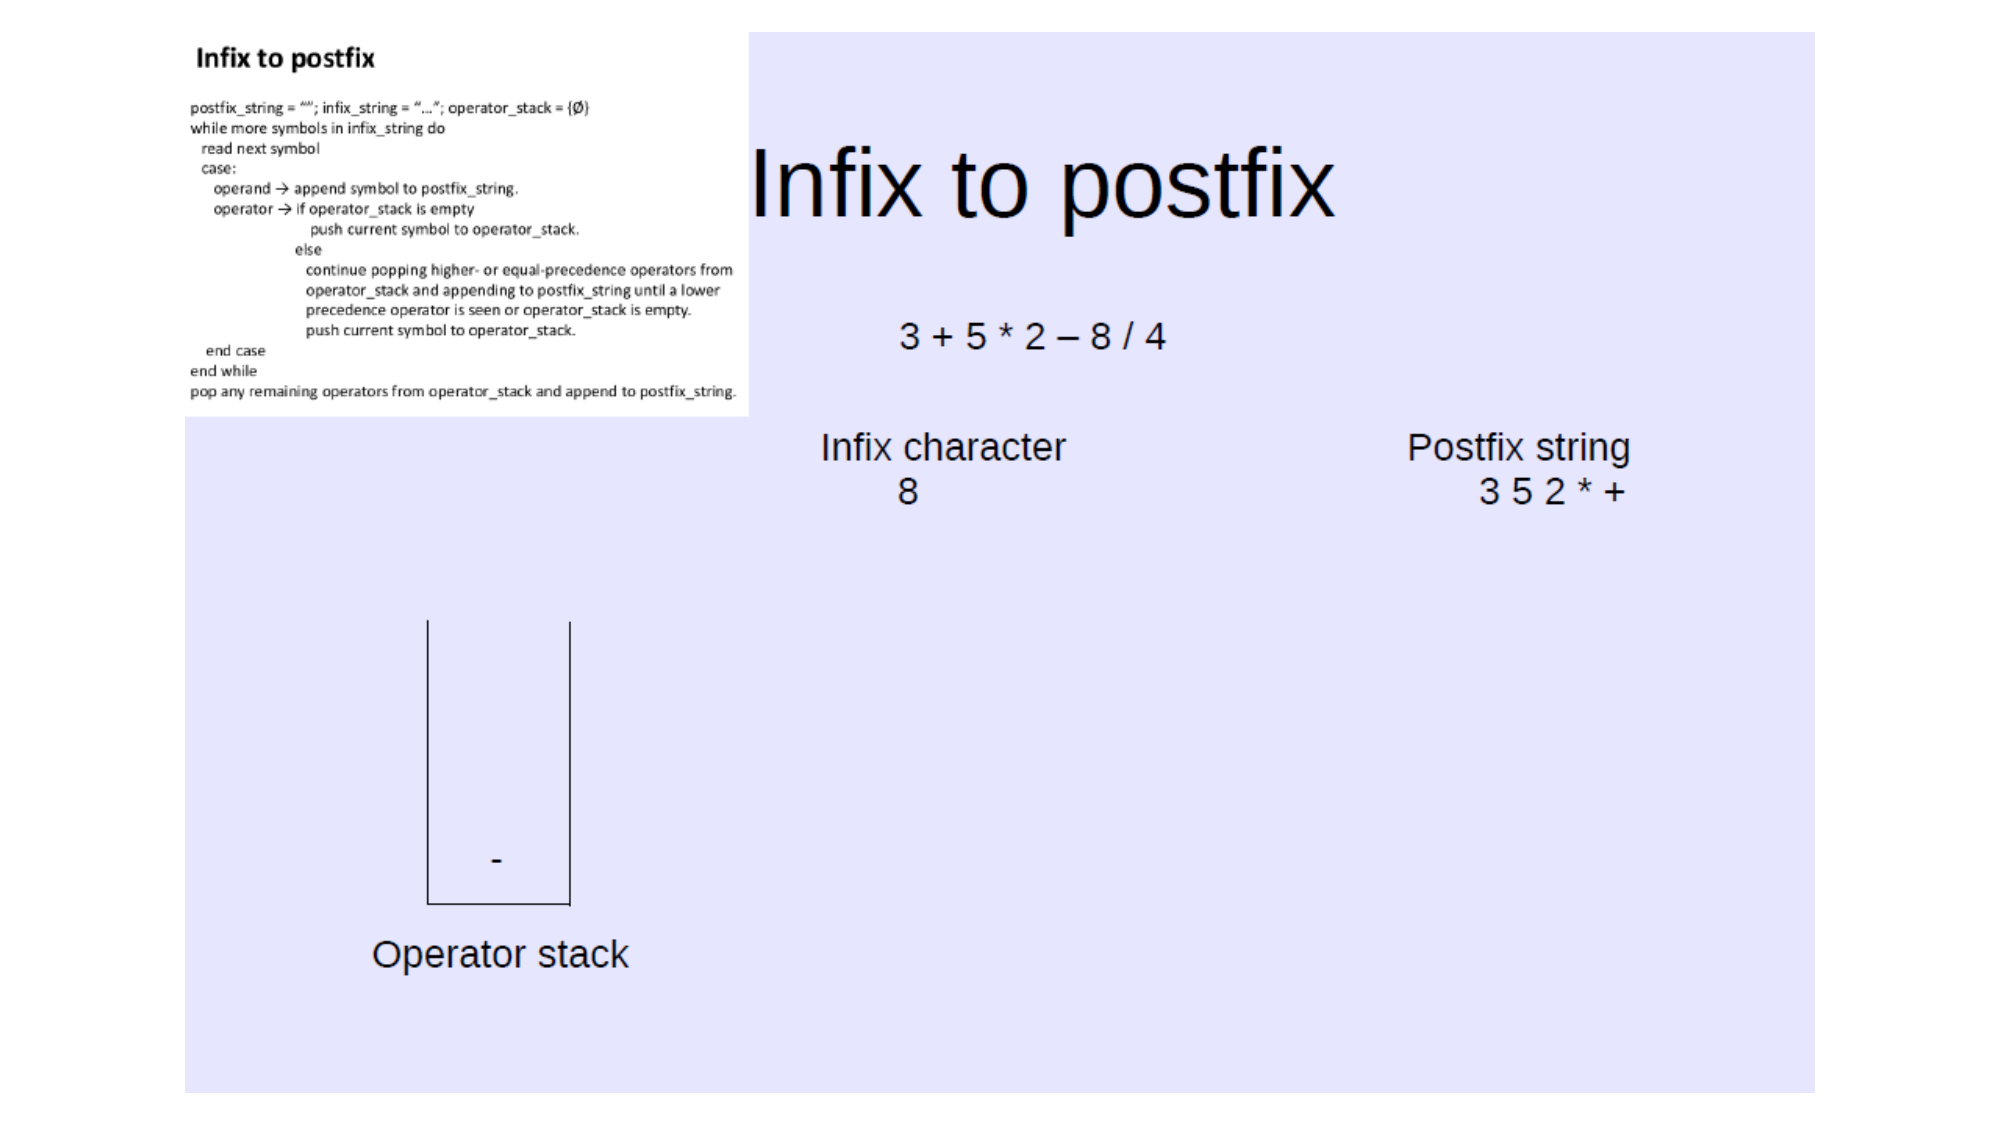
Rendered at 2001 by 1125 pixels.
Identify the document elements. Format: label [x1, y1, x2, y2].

picture [185, 32, 1815, 1093]
